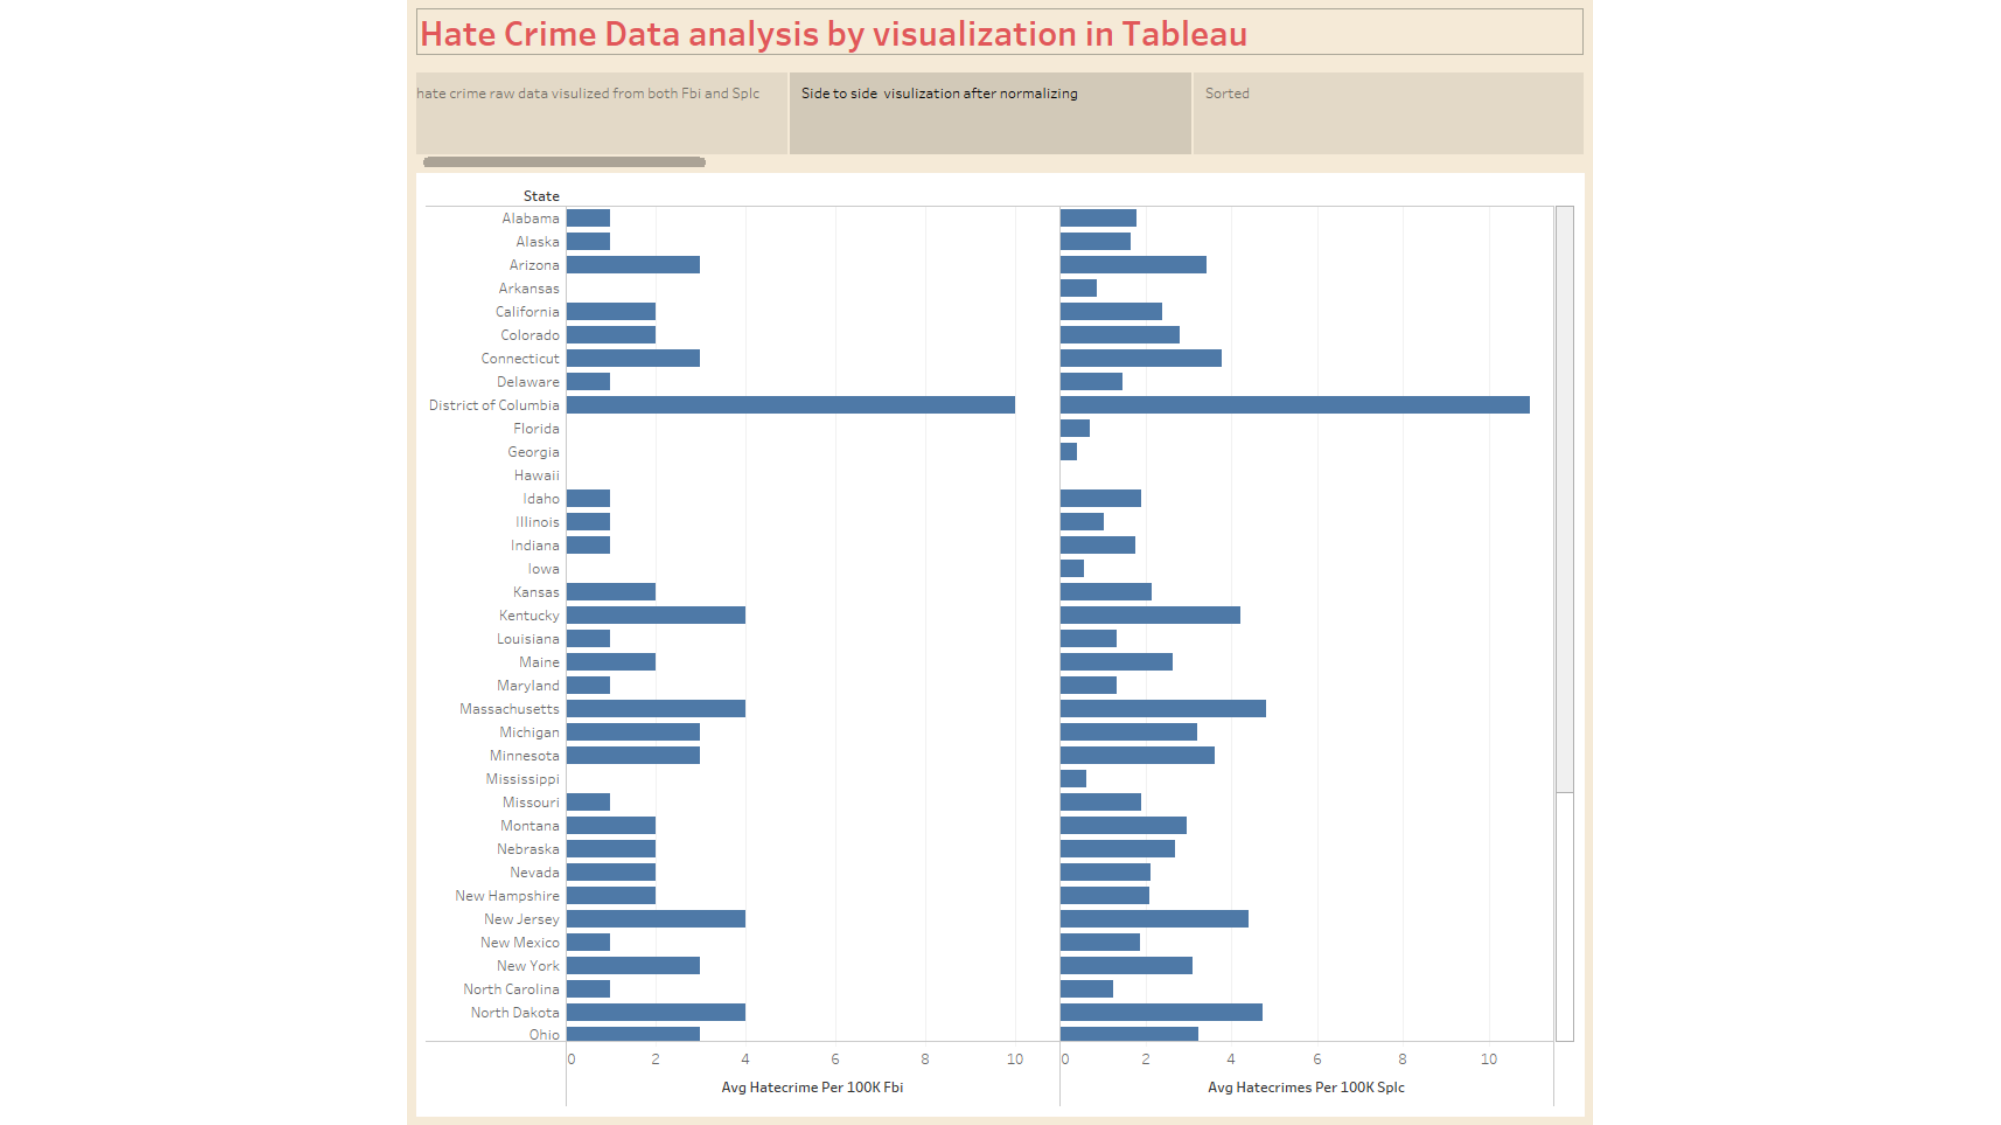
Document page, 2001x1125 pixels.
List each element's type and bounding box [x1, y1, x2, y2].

picture [407, 0, 1593, 1125]
